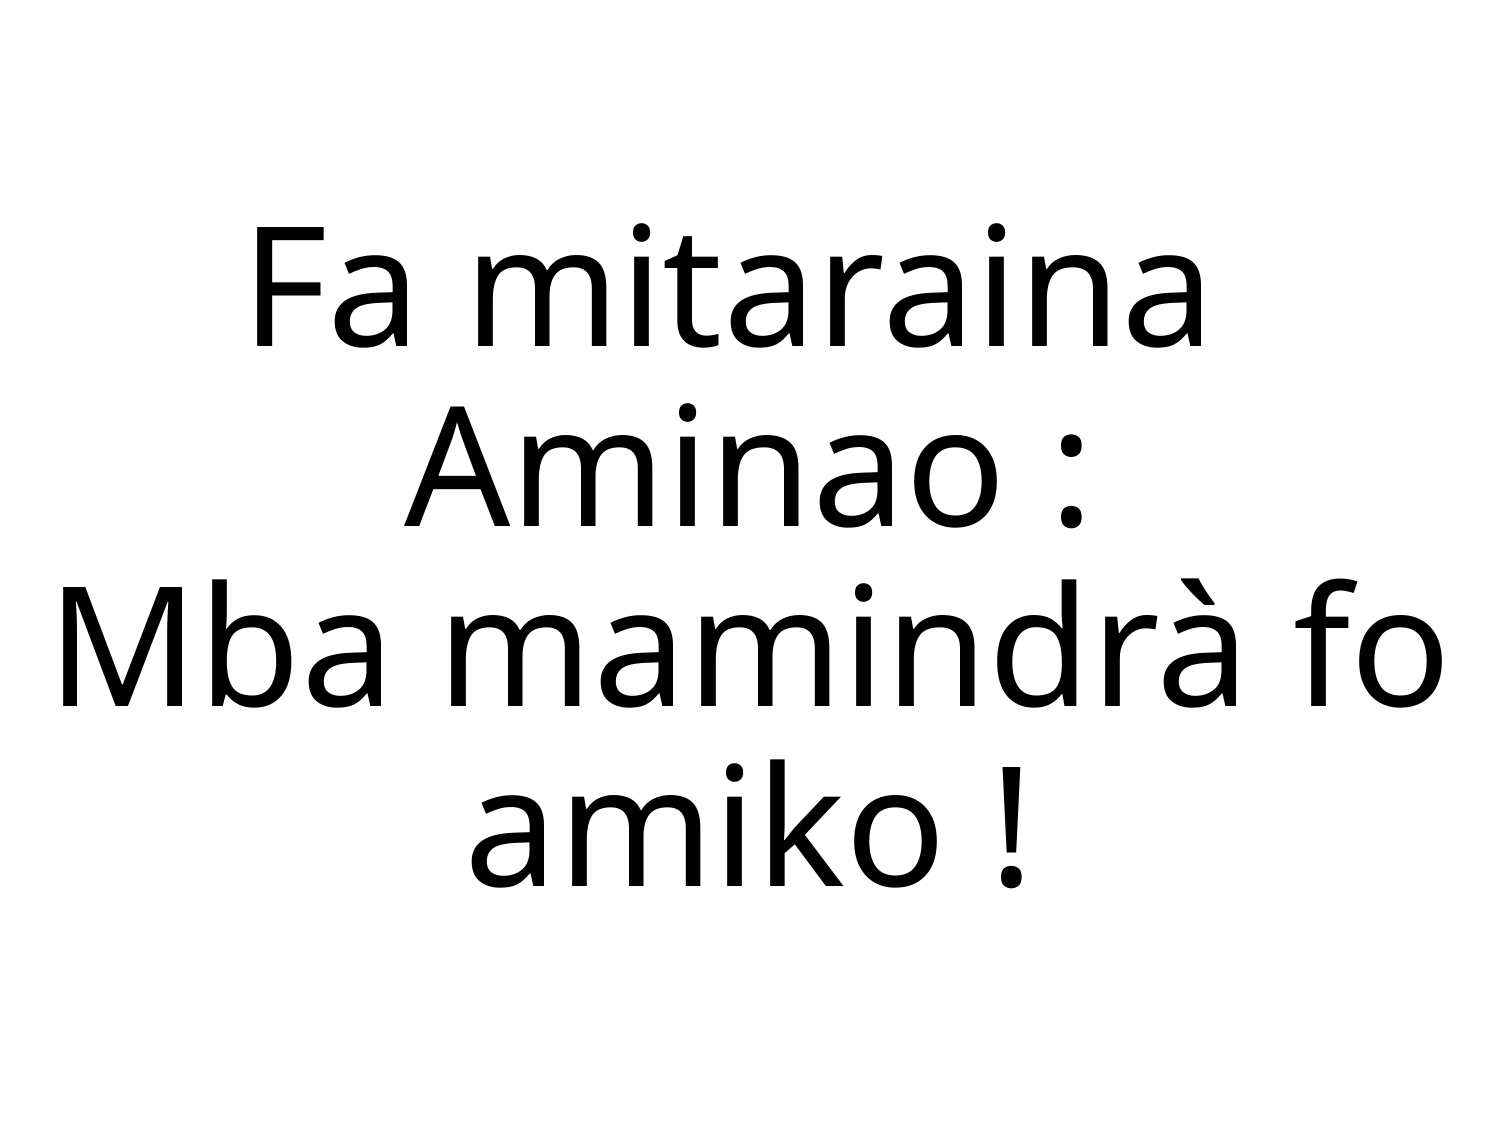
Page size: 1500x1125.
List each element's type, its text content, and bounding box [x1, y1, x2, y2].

title Fa mitaraina Aminao : Mba mamindrà fo amiko ! [0, 453, 1500, 672]
